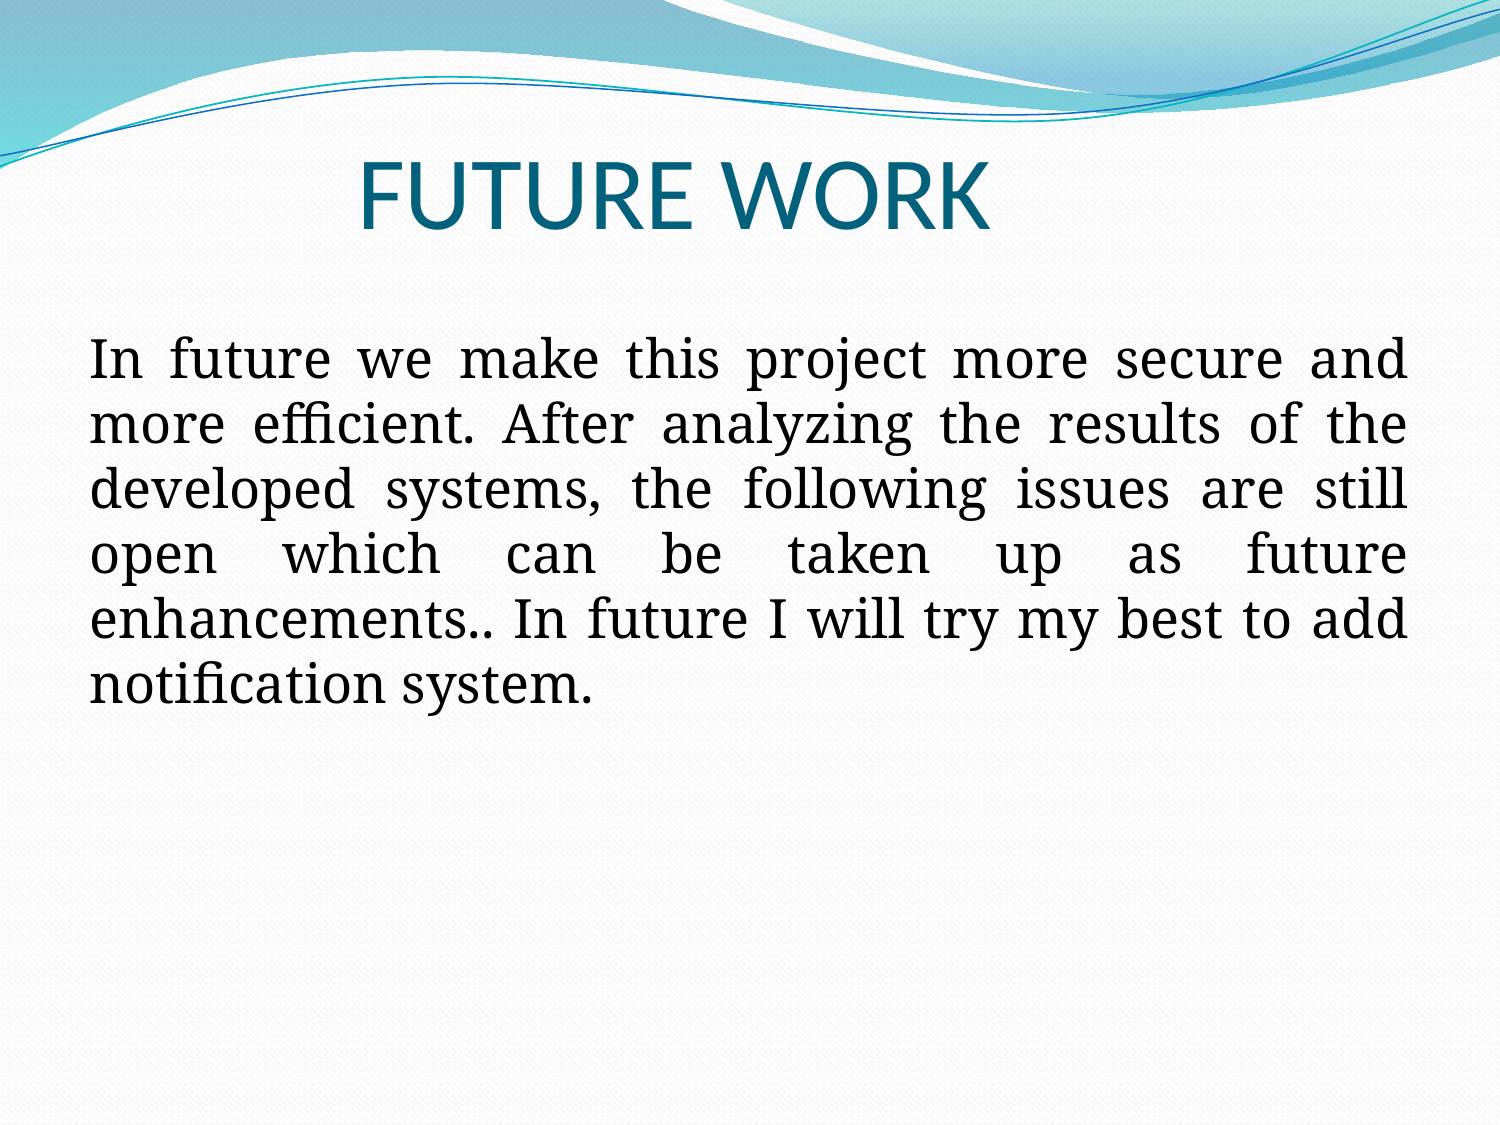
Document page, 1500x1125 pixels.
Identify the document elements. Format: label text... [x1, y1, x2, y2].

title FUTURE WORK [75, 115, 1425, 250]
list In future we make this project more secure and more efficient. After analyzing the results of the developed systems, the following issues are still open which can be taken up as future enhancements.. In future I will try my best to add notification system. [75, 317, 1425, 1038]
